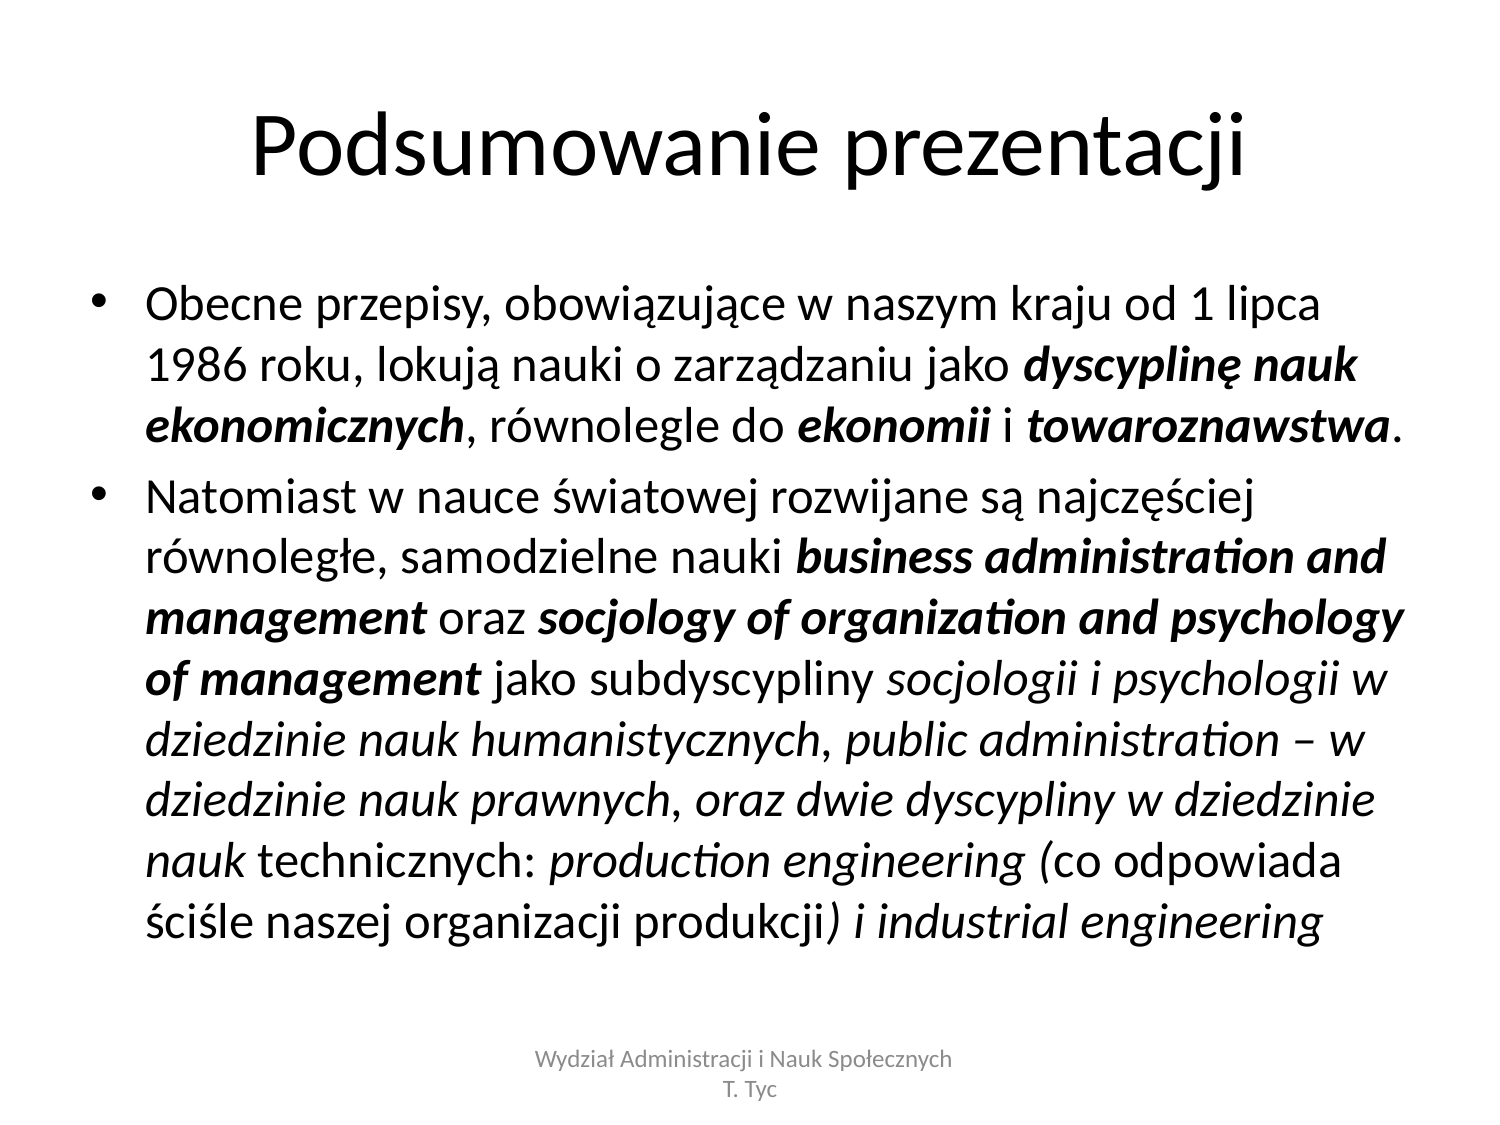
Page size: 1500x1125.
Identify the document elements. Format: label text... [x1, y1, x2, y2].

list Obecne przepisy, obowiązujące w naszym kraju od 1 lipca 1986 roku, lokują nauki o zarządzaniu jako dyscyplinę nauk ekonomicznych, równolegle do ekonomii i towaroznawstwa. Natomiast w nauce światowej rozwijane są najczęściej równoległe, samodzielne nauki business administration and management oraz socjology of organization and psychology of management jako subdyscypliny socjologii i psychologii w dziedzinie nauk humanistycznych, public administration – w dziedzinie nauk prawnych, oraz dwie dyscypliny w dziedzinie nauk technicznych: production engineering (co odpowiada ściśle naszej organizacji produkcji) i industrial engineering [74, 262, 1426, 1006]
footer Wydział Administracji i Nauk Społecznych T. Tyc [512, 1042, 988, 1103]
title Podsumowanie prezentacji [74, 44, 1426, 233]
